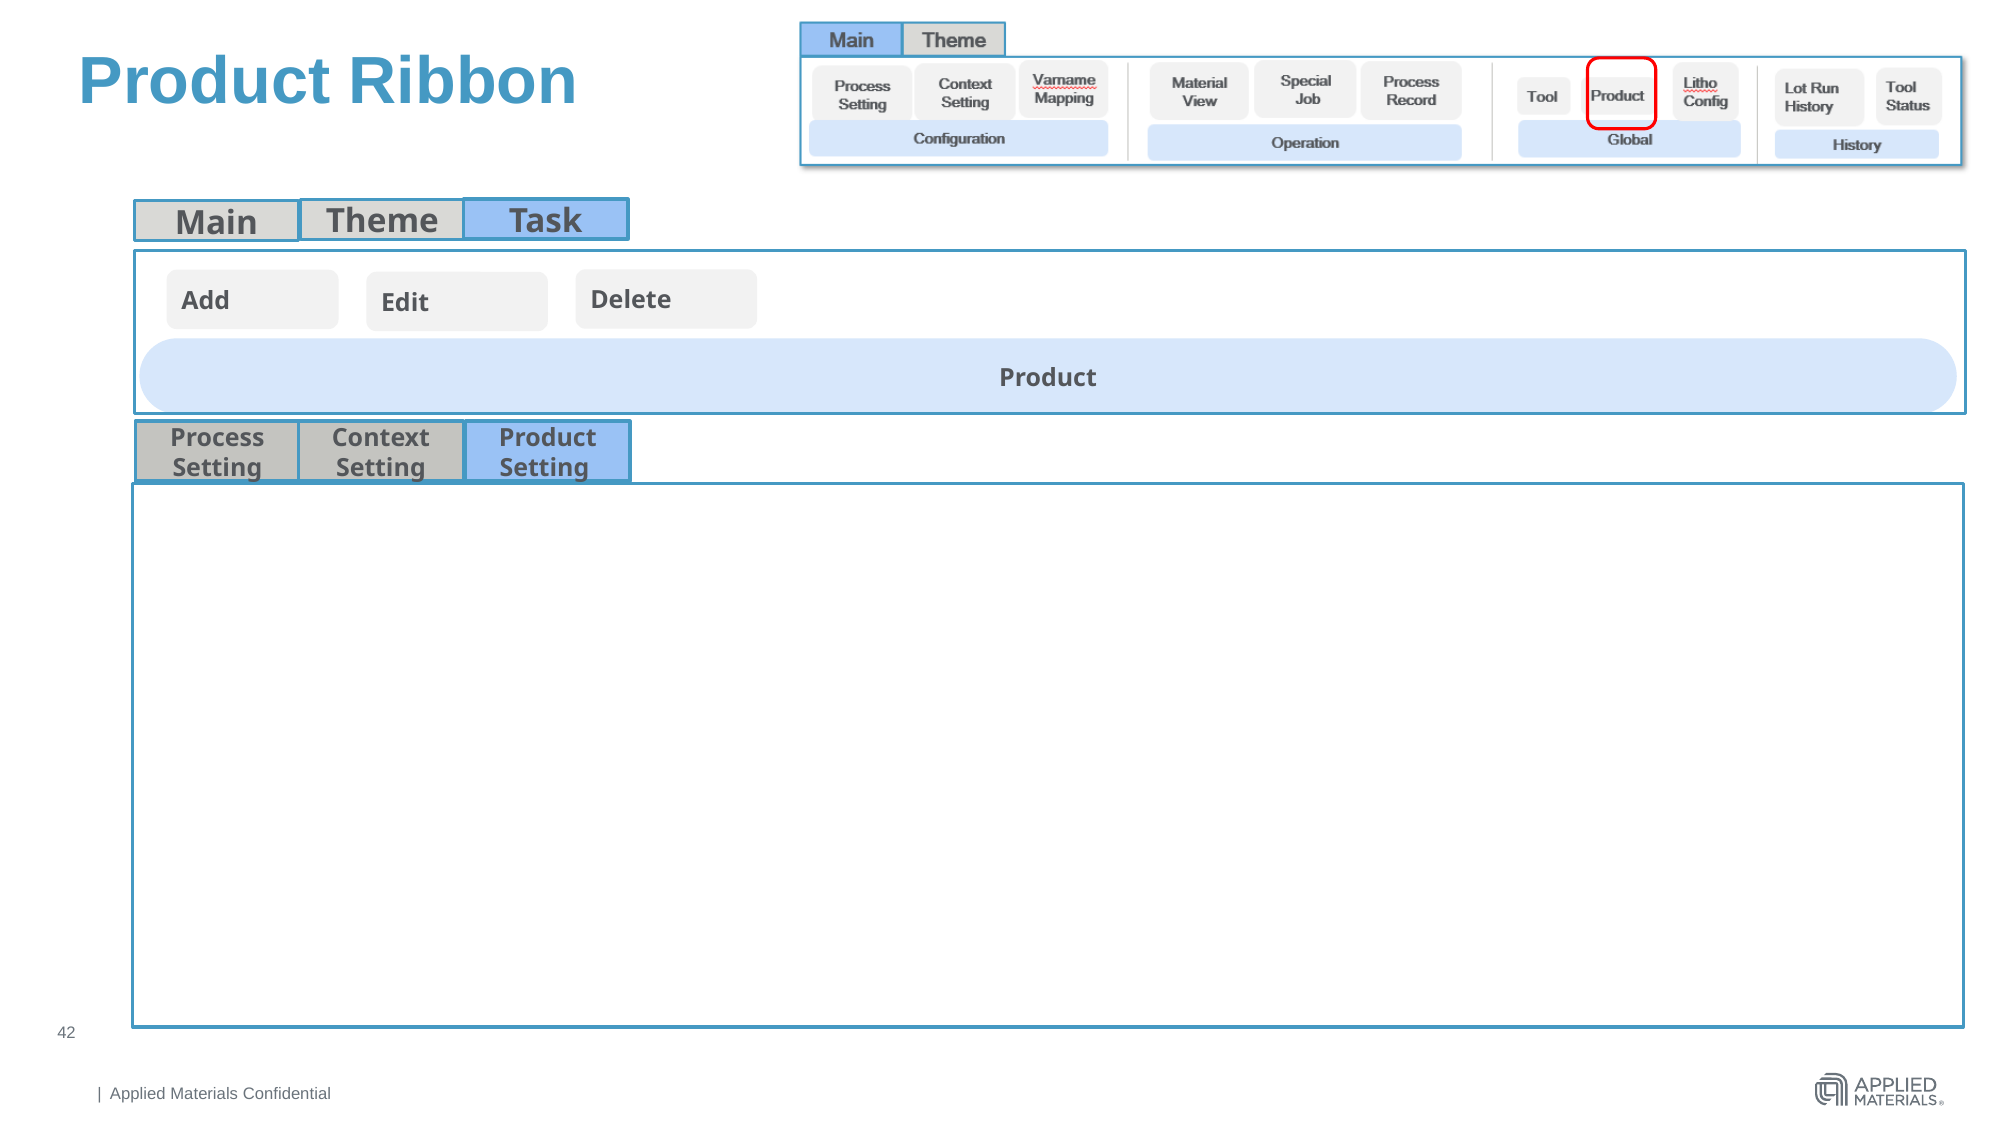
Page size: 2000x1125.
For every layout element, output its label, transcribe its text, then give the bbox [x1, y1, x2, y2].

text_box [132, 483, 1964, 1028]
text_box Context Setting [298, 426, 464, 482]
text_box Main [134, 200, 299, 241]
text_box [139, 269, 1957, 415]
picture [792, 13, 1972, 180]
text_box Product Setting [465, 426, 631, 482]
title Product Ribbon [45, 29, 787, 126]
text_box Task [463, 199, 629, 240]
slide_number 42 [42, 1018, 162, 1046]
text_box Process Setting [135, 421, 298, 482]
text_box Theme [300, 199, 463, 240]
text_box [134, 250, 1966, 414]
